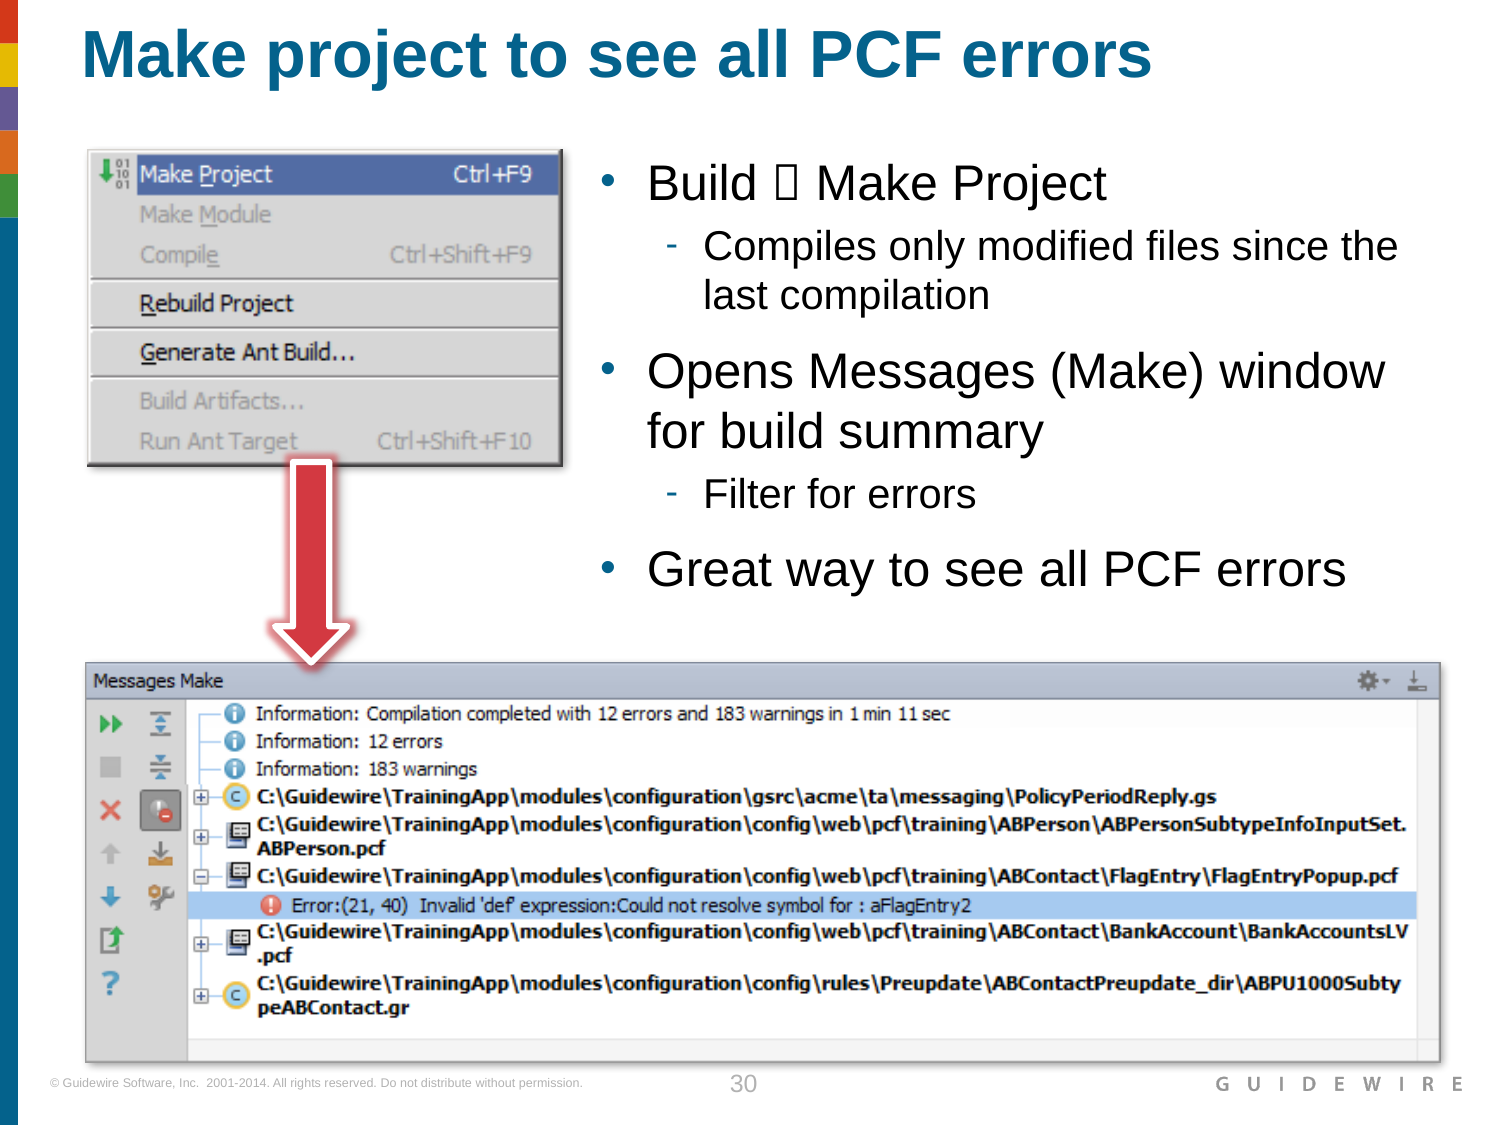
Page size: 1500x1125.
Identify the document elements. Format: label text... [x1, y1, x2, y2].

text_box [272, 476, 351, 655]
picture [87, 149, 563, 468]
title Make project to see all PCF errors [81, 19, 1446, 142]
list Build  Make Project Compiles only modified files since the last compilation Opens Messages (Make) window for build summary Filter for errors Great way to see all PCF errors [600, 149, 1450, 658]
picture [84, 662, 1441, 1063]
picture [1215, 1073, 1480, 1096]
